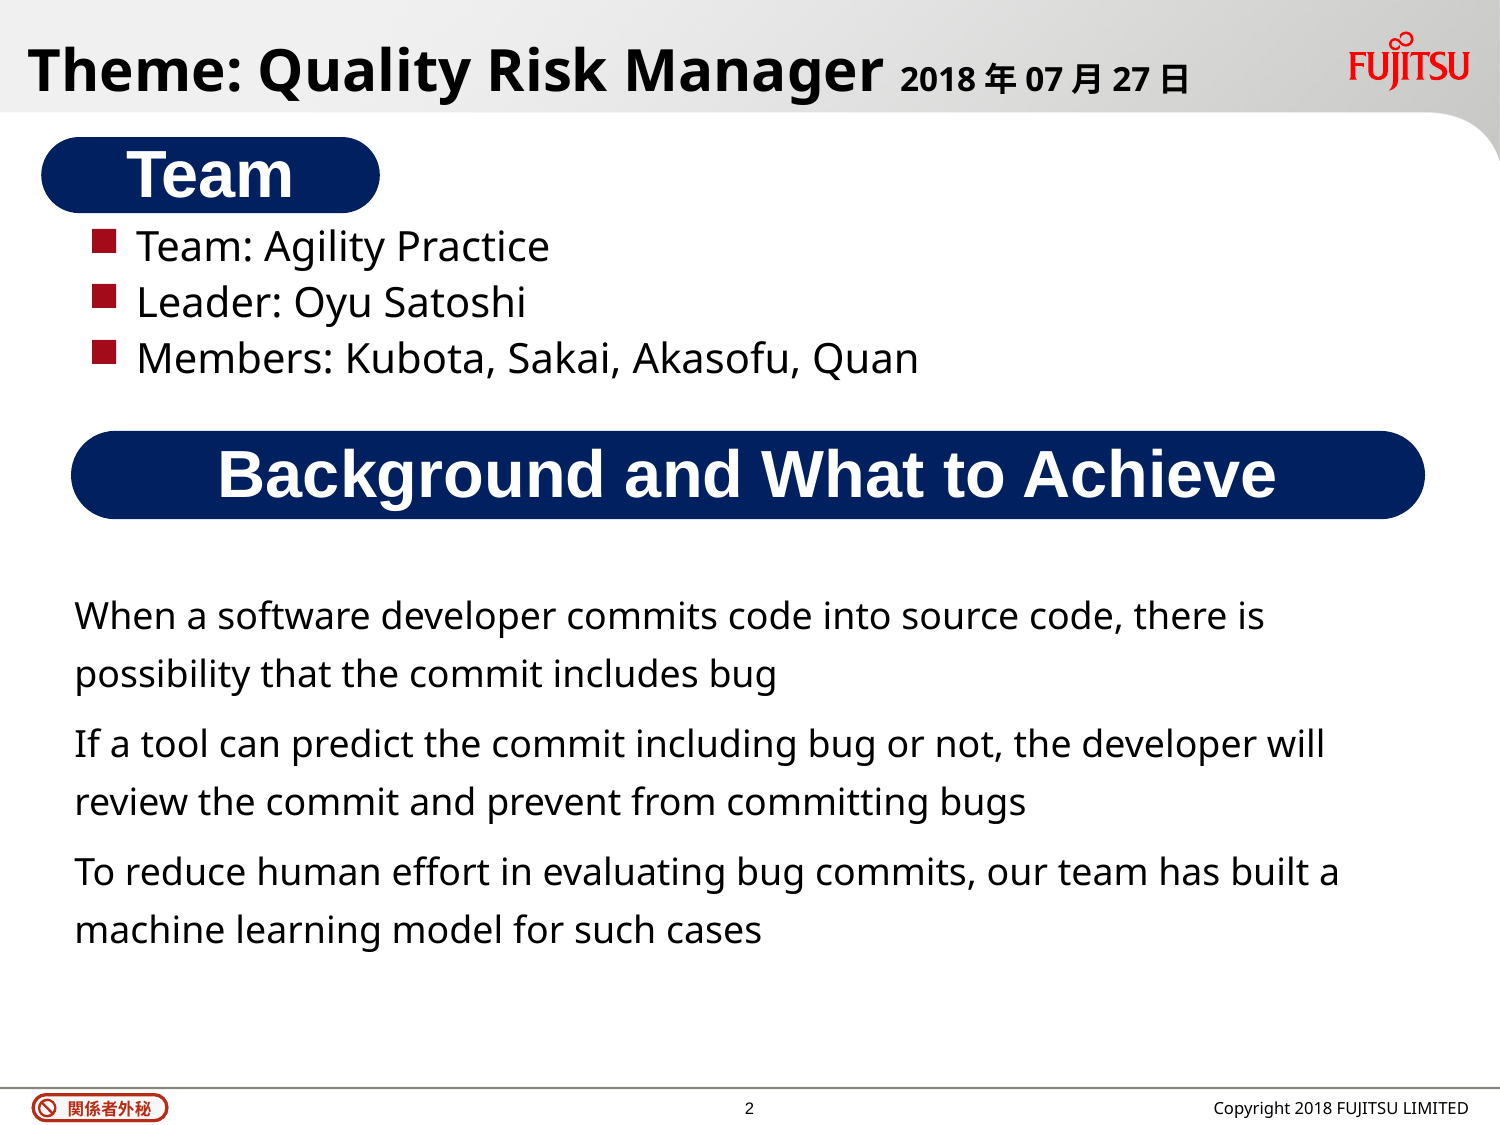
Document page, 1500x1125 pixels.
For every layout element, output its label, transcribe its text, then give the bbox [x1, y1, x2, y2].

picture [0, 0, 1500, 176]
title Theme: Quality Risk Manager 2018年07月27日 [27, 11, 1365, 126]
text_box Team: Agility Practice Leader: Oyu Satoshi Members: Kubota, Sakai, Akasofu, Quan [88, 223, 1199, 383]
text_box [70, 430, 1426, 961]
text_box Team [39, 134, 382, 216]
slide_number 2 [705, 1091, 794, 1125]
footer Copyright 2018 FUJITSU LIMITED [809, 1091, 1470, 1125]
